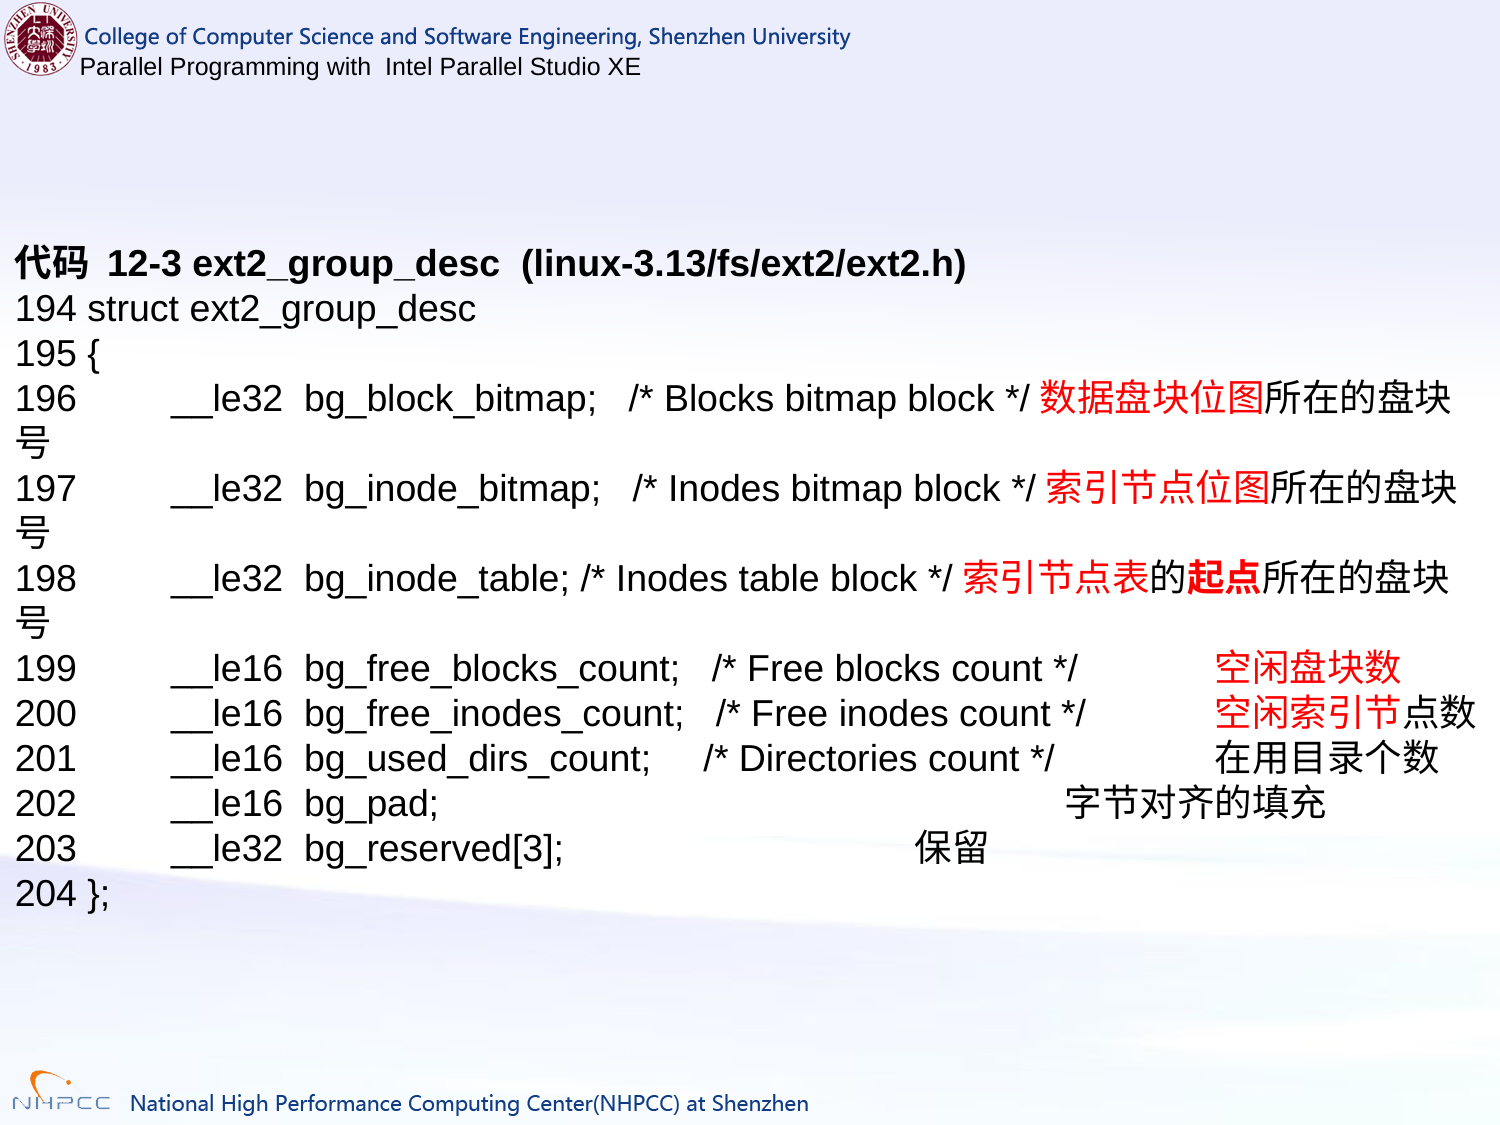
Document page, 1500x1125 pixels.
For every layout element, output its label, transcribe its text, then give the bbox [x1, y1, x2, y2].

text_box 代码 12‑3 ext2_group_desc (linux-3.13/fs/ext2/ext2.h) 194 struct ext2_group_desc 195 { 196 __le32 bg_block_bitmap; /* Blocks bitmap block */数据盘块位图所在的盘块号 197 __le32 bg_inode_bitmap; /* Inodes bitmap block */索引节点位图所在的盘块号 198 __le32 bg_inode_table; /* Inodes table block */索引节点表的起点所在的盘块号 199 __le16 bg_free_blocks_count; /* Free blocks count */ 空闲盘块数 200 __le16 bg_free_inodes_count; /* Free inodes count */ 空闲索引节点数 201 __le16 bg_used_dirs_count; /* Directories count */ 在用目录个数 202 __le16 bg_pad; 字节对齐的填充 203 __le32 bg_reserved[3]; 保留 204 }; [0, 231, 1500, 922]
picture [0, 0, 1500, 231]
picture [0, 922, 1500, 1125]
